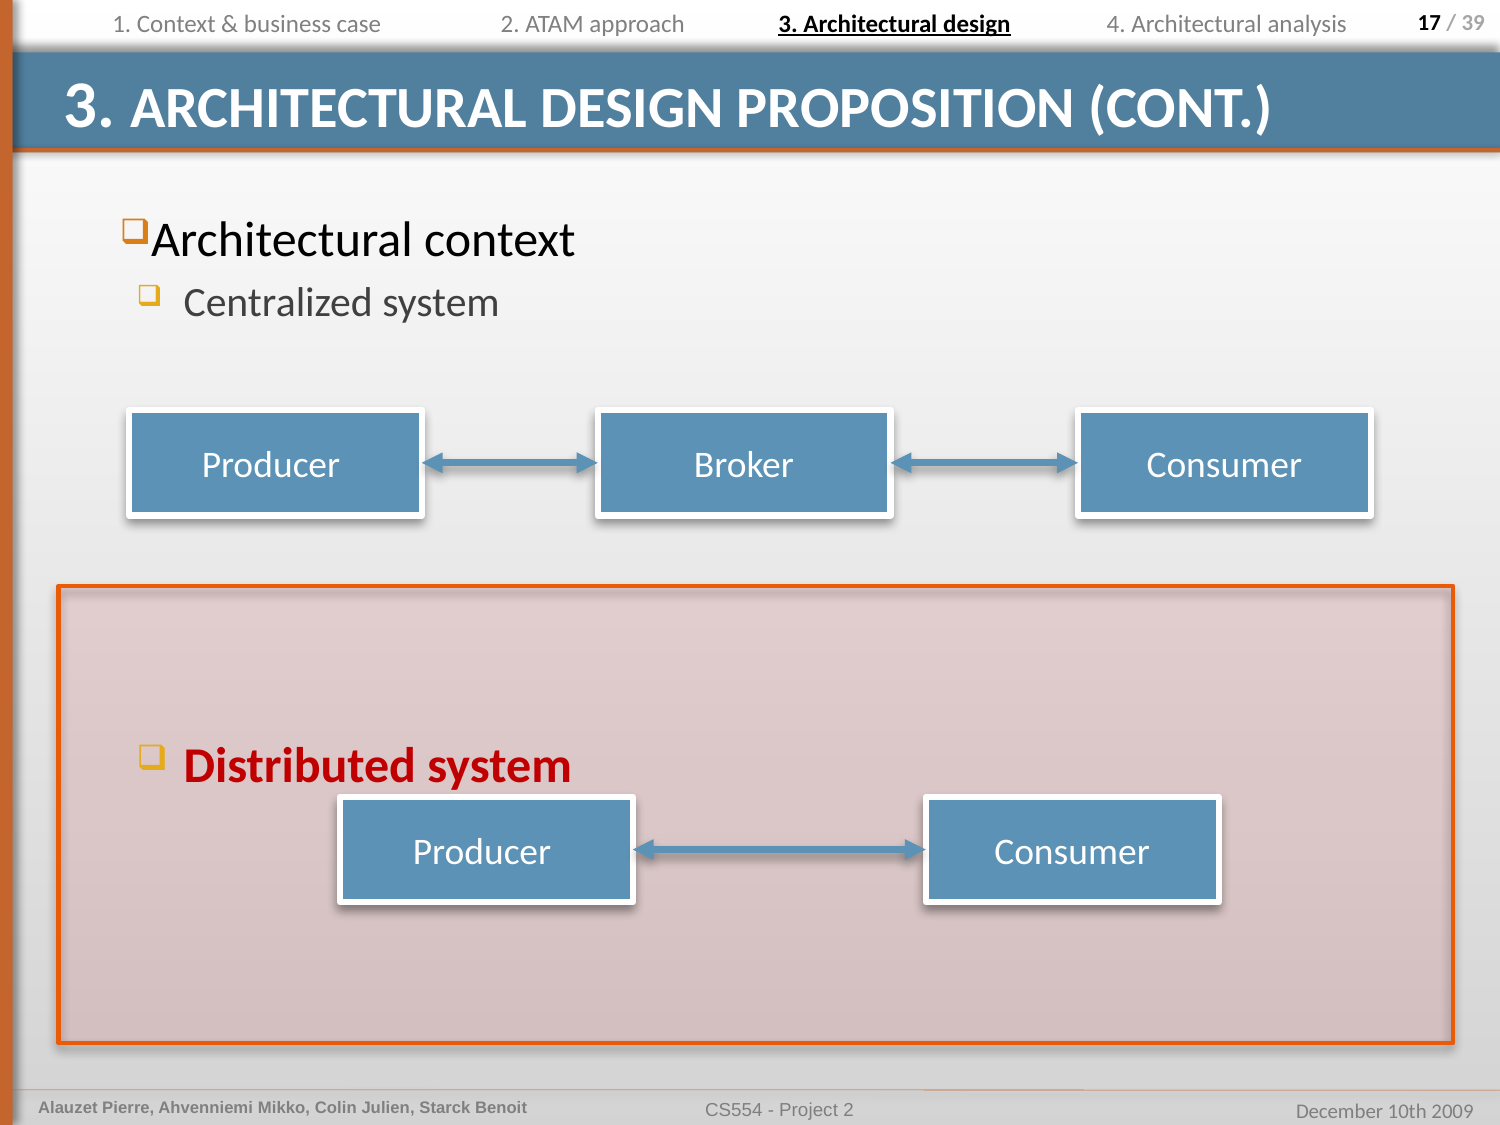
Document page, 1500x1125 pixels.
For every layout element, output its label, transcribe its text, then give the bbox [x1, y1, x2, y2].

text_box Broker [595, 407, 894, 519]
text_box 1. Context & business case [97, 0, 397, 45]
text_box 2. ATAM approach [485, 0, 701, 45]
text_box Consumer [1075, 407, 1374, 519]
text_box Producer [126, 407, 425, 519]
text_box 4. Architectural analysis [1091, 0, 1362, 45]
text_box Producer [337, 794, 636, 905]
title 3. Architectural design proposition (cont.) [49, 53, 1442, 141]
text_box Consumer [923, 794, 1222, 905]
list Architectural context Centralized system Distributed system [46, 199, 1500, 1079]
text_box 3. Architectural design [763, 0, 1027, 45]
